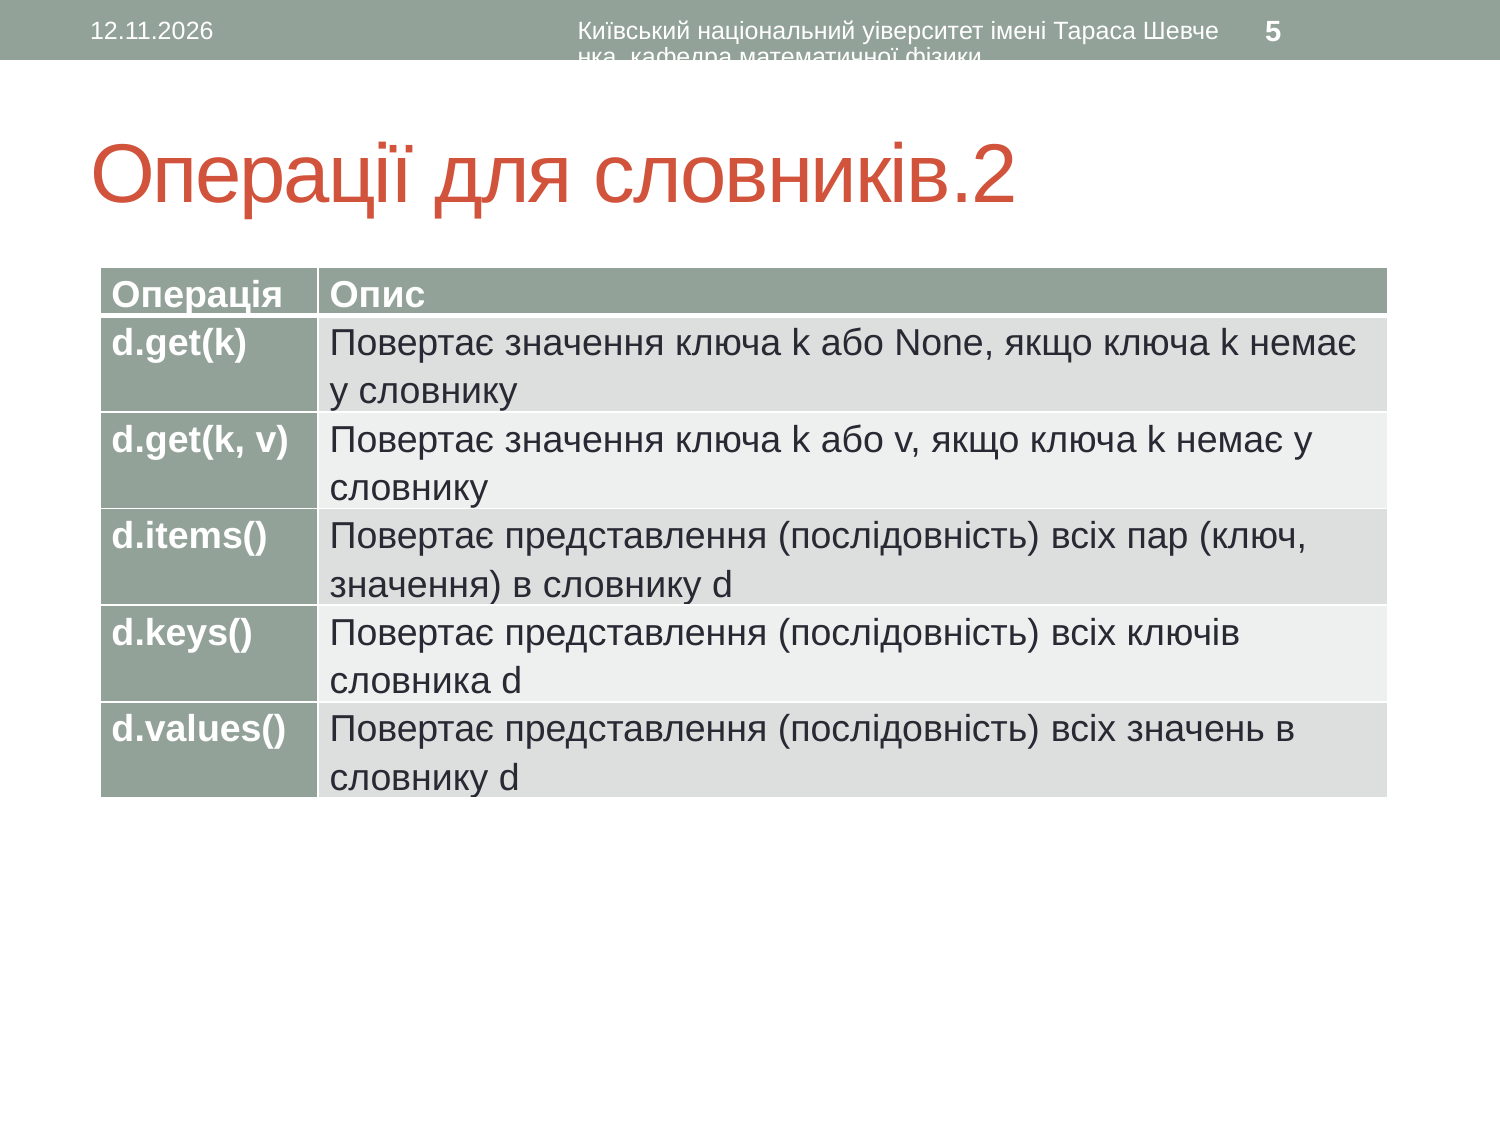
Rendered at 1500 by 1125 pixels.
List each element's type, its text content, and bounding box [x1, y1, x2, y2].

table_cell d.get(k, v) [101, 413, 317, 508]
table_cell d.values() [101, 703, 317, 797]
table_cell Повертає значення ключа k або v, якщо ключа k немає у словнику [319, 413, 1387, 508]
table_cell Повертає представлення (послідовність) всіх ключів словника d [319, 606, 1387, 701]
title Операції для словників.2 [75, 87, 1425, 250]
footer Київський національний уіверситет імені Тараса Шевченка, кафедра математичної фізики [562, 3, 1238, 57]
table_cell d.items() [101, 509, 317, 604]
table_cell d.get(k) [101, 318, 317, 411]
table_cell d.keys() [101, 606, 317, 701]
table_header Операція [101, 268, 317, 313]
table_cell Повертає представлення (послідовність) всіх значень в словнику d [319, 703, 1387, 797]
table_cell Повертає значення ключа k або None, якщо ключа k немає у словнику [319, 318, 1387, 411]
slide_number 5 [1250, 3, 1425, 57]
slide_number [75, 3, 550, 57]
table_header Опис [319, 268, 1387, 313]
table_cell Повертає представлення (послідовність) всіх пар (ключ, значення) в словнику d [319, 509, 1387, 604]
